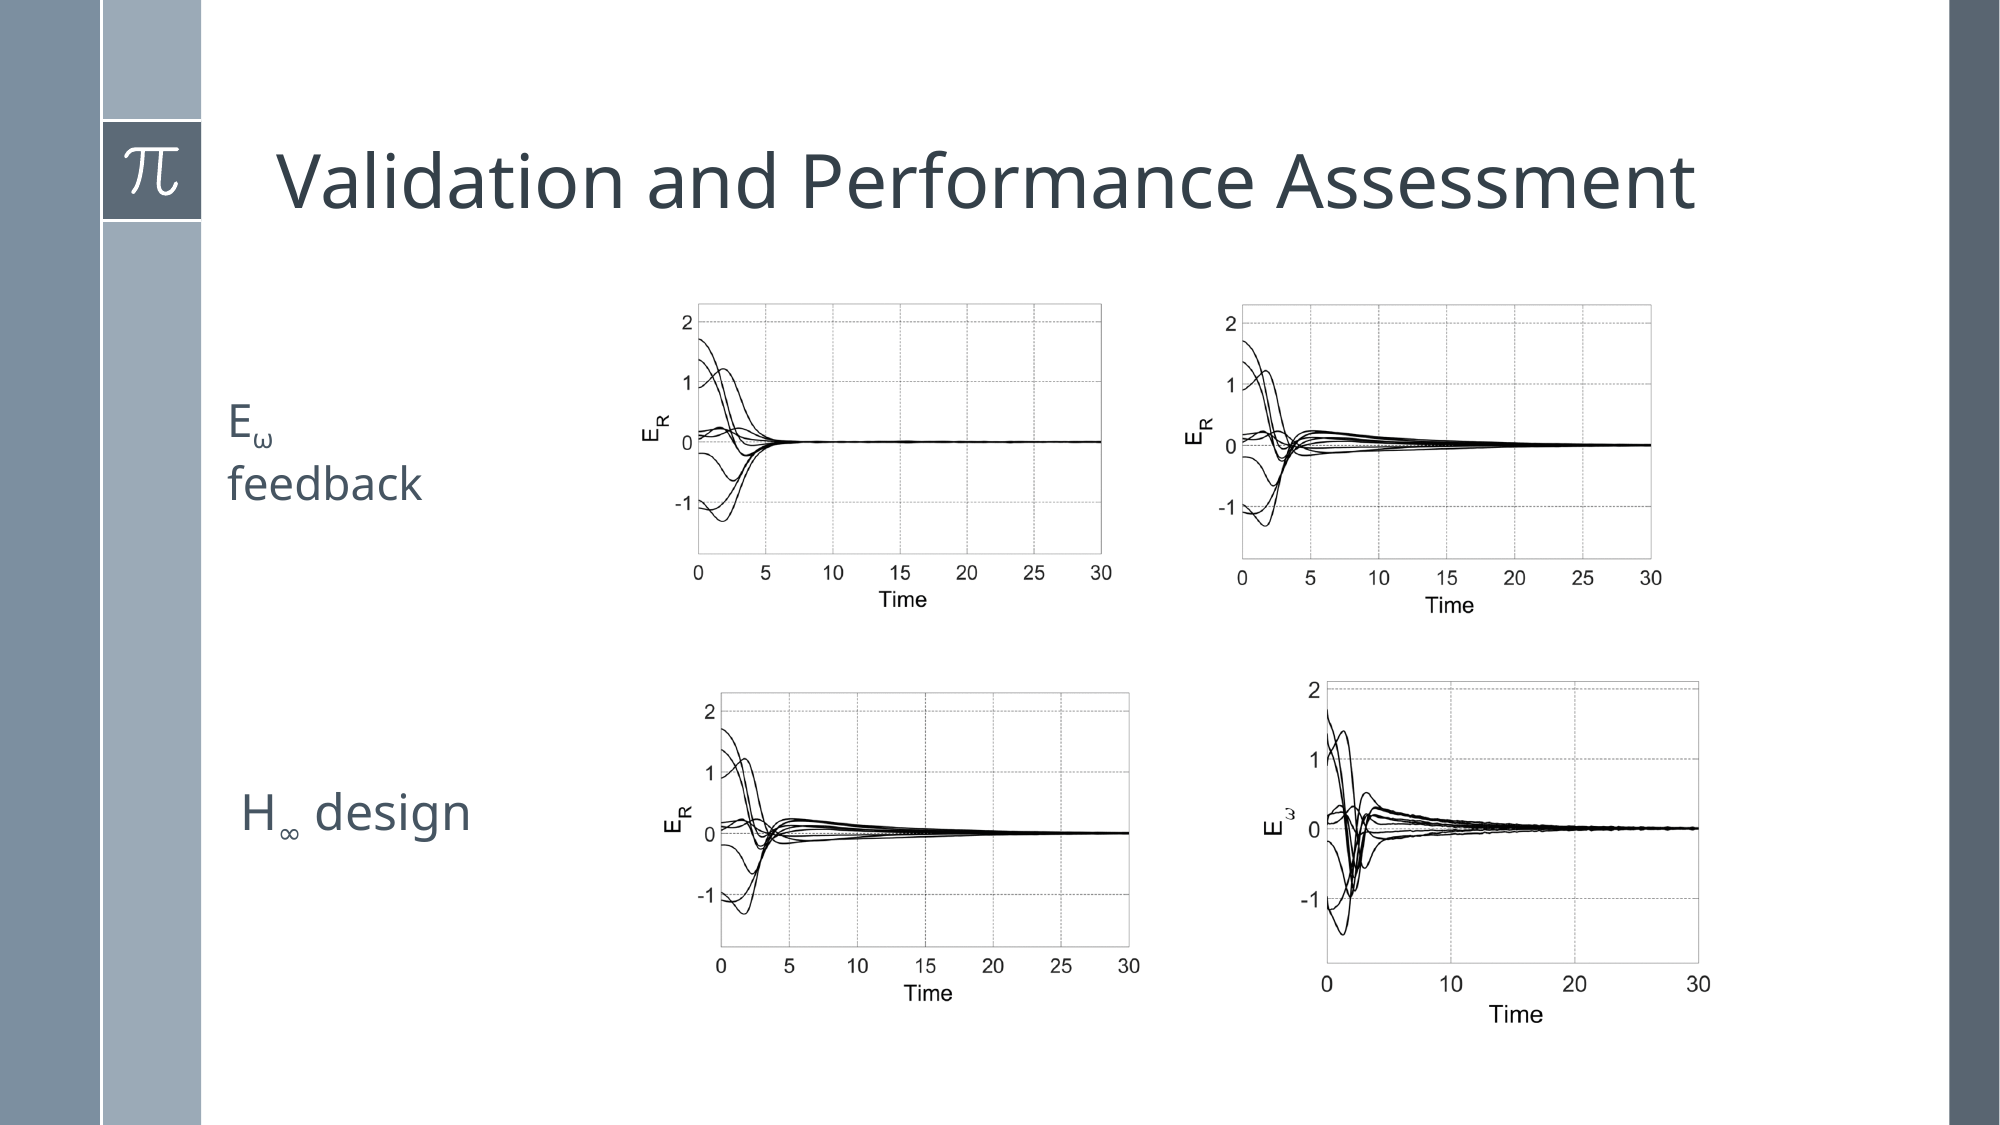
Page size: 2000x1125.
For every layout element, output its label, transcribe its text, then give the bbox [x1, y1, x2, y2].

picture [662, 687, 1141, 1004]
title Validation and Performance Assessment [261, 29, 1867, 233]
text_box Eω feedback [212, 384, 438, 517]
picture [640, 299, 1113, 609]
text_box H∞ design [225, 773, 501, 857]
picture [1261, 674, 1713, 1024]
picture [1183, 299, 1663, 616]
